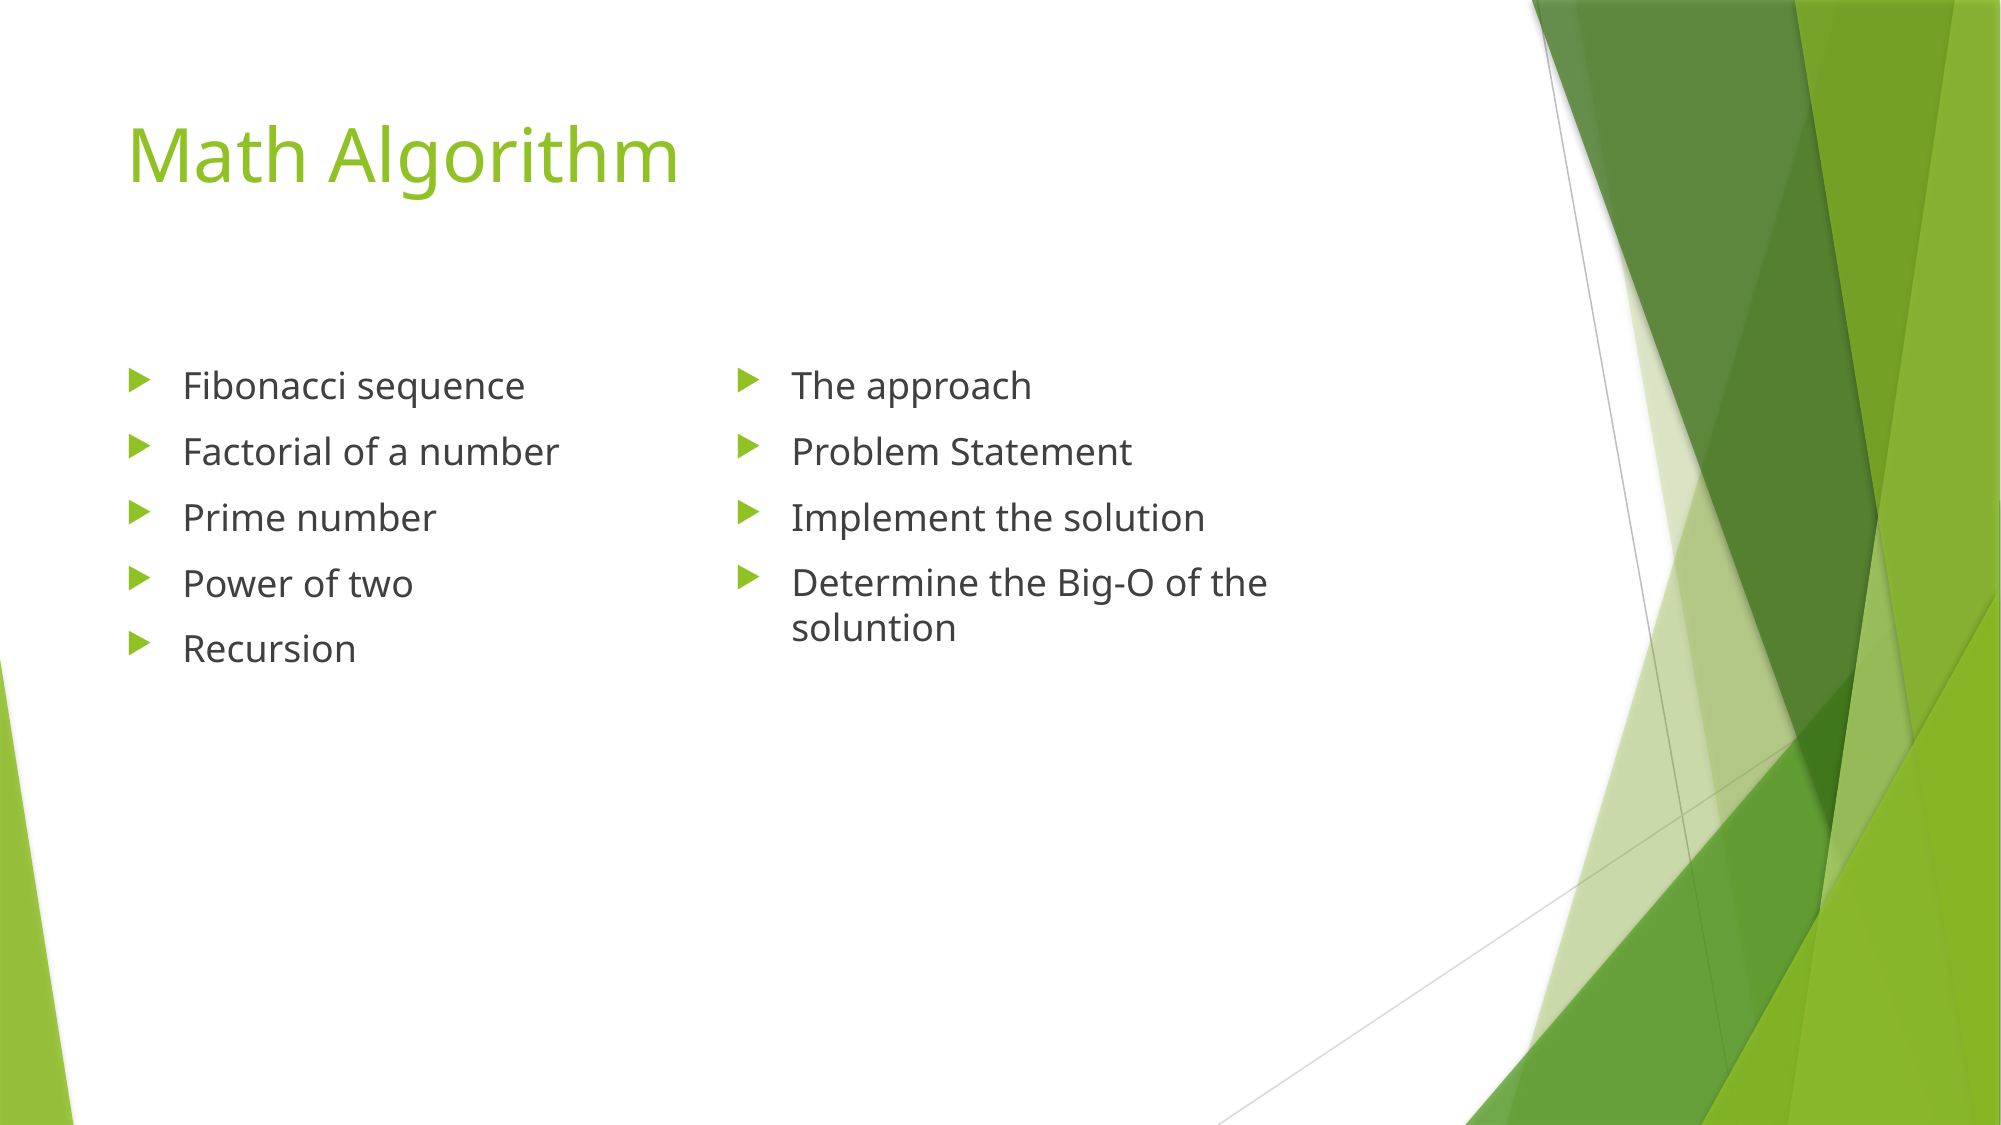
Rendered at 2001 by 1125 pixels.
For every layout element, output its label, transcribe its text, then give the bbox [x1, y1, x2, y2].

text_box The approach Problem Statement Implement the solution Determine the Big-O of the soluntion [720, 354, 1329, 991]
title Math Algorithm [111, 99, 1522, 317]
list Fibonacci sequence Factorial of a number Prime number Power of two Recursion [111, 354, 720, 992]
